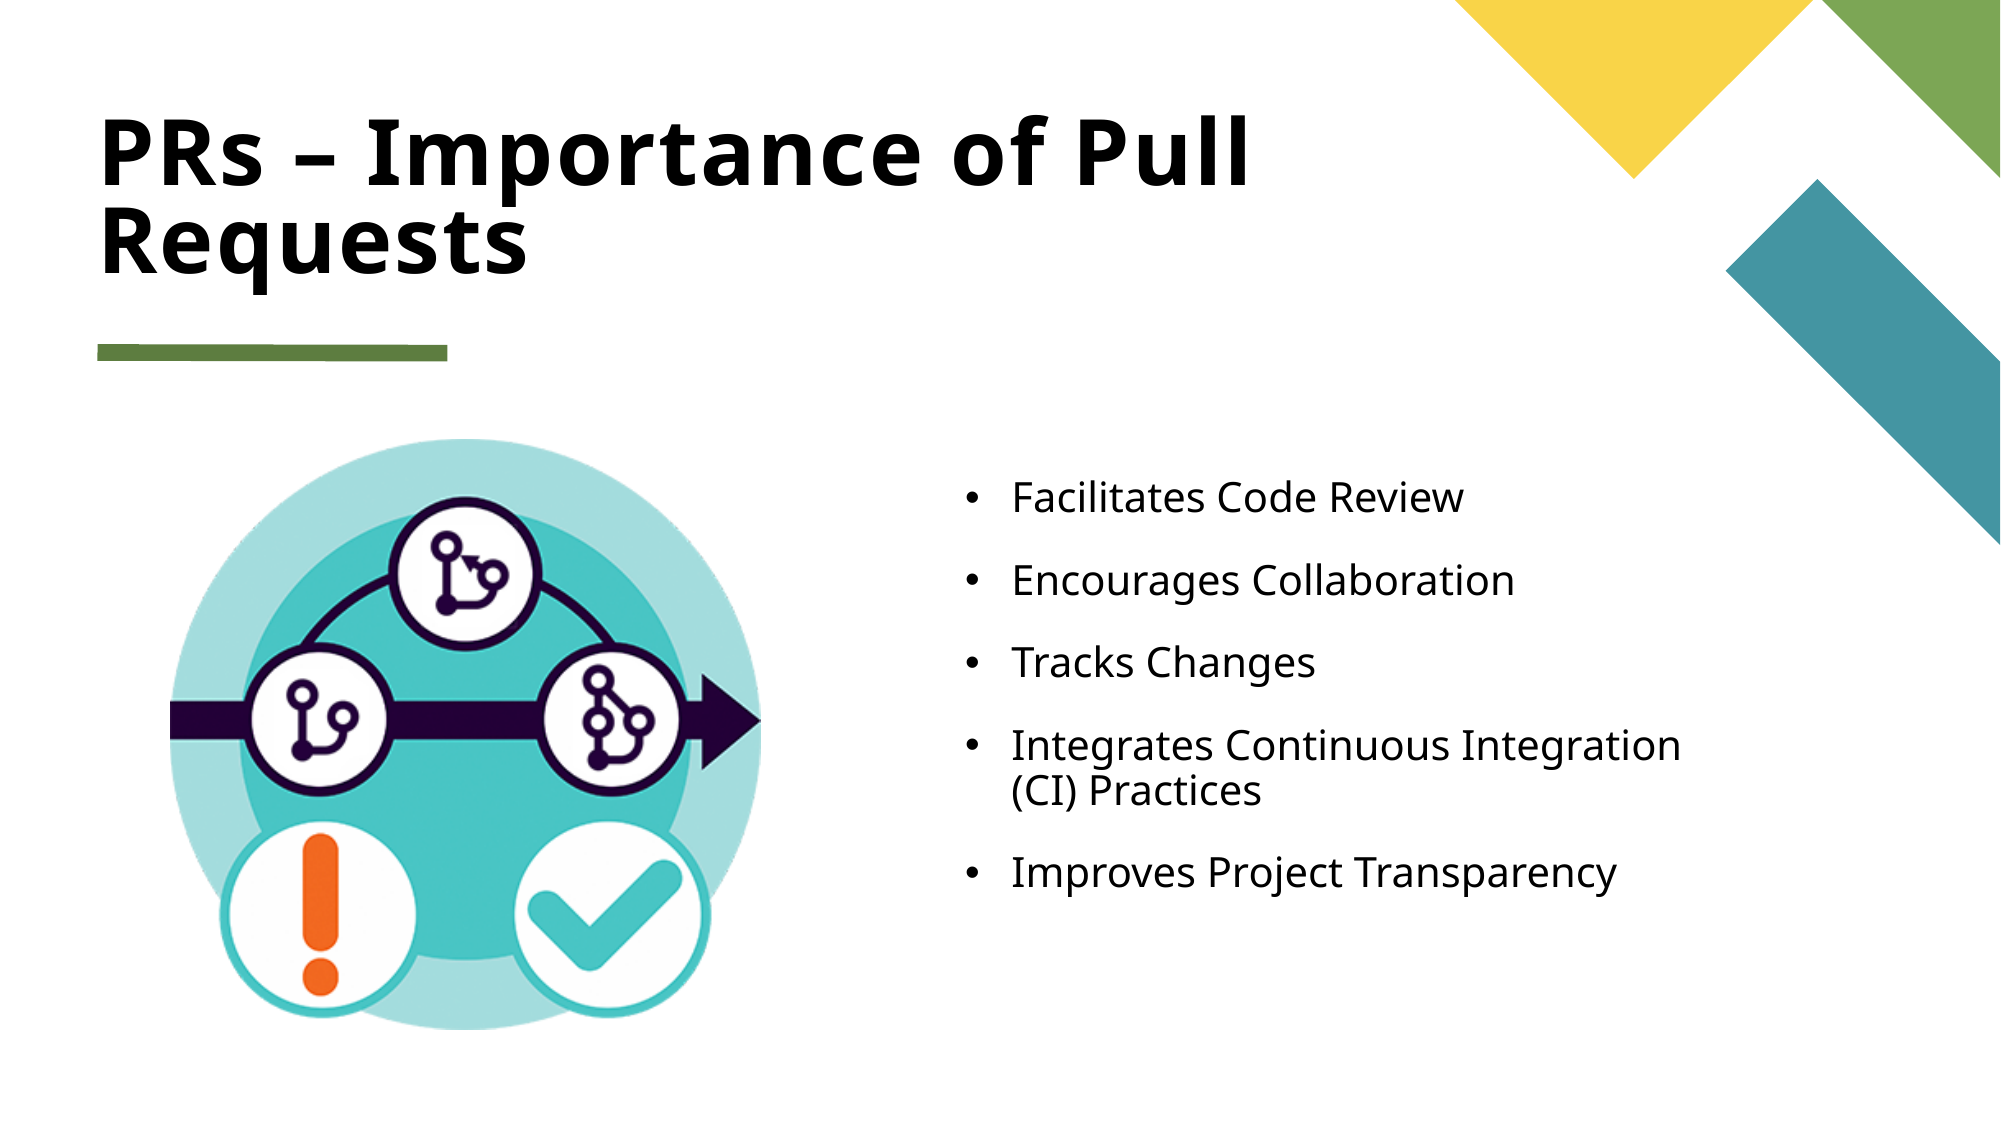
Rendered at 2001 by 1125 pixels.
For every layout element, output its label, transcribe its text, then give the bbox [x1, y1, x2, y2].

picture [170, 439, 761, 1030]
list Facilitates Code Review Encourages Collaboration Tracks Changes Integrates Continuous Integration (CI) Practices Improves Project Transparency [964, 439, 1702, 1030]
title PRs – Importance of Pull Requests [97, 45, 1702, 291]
